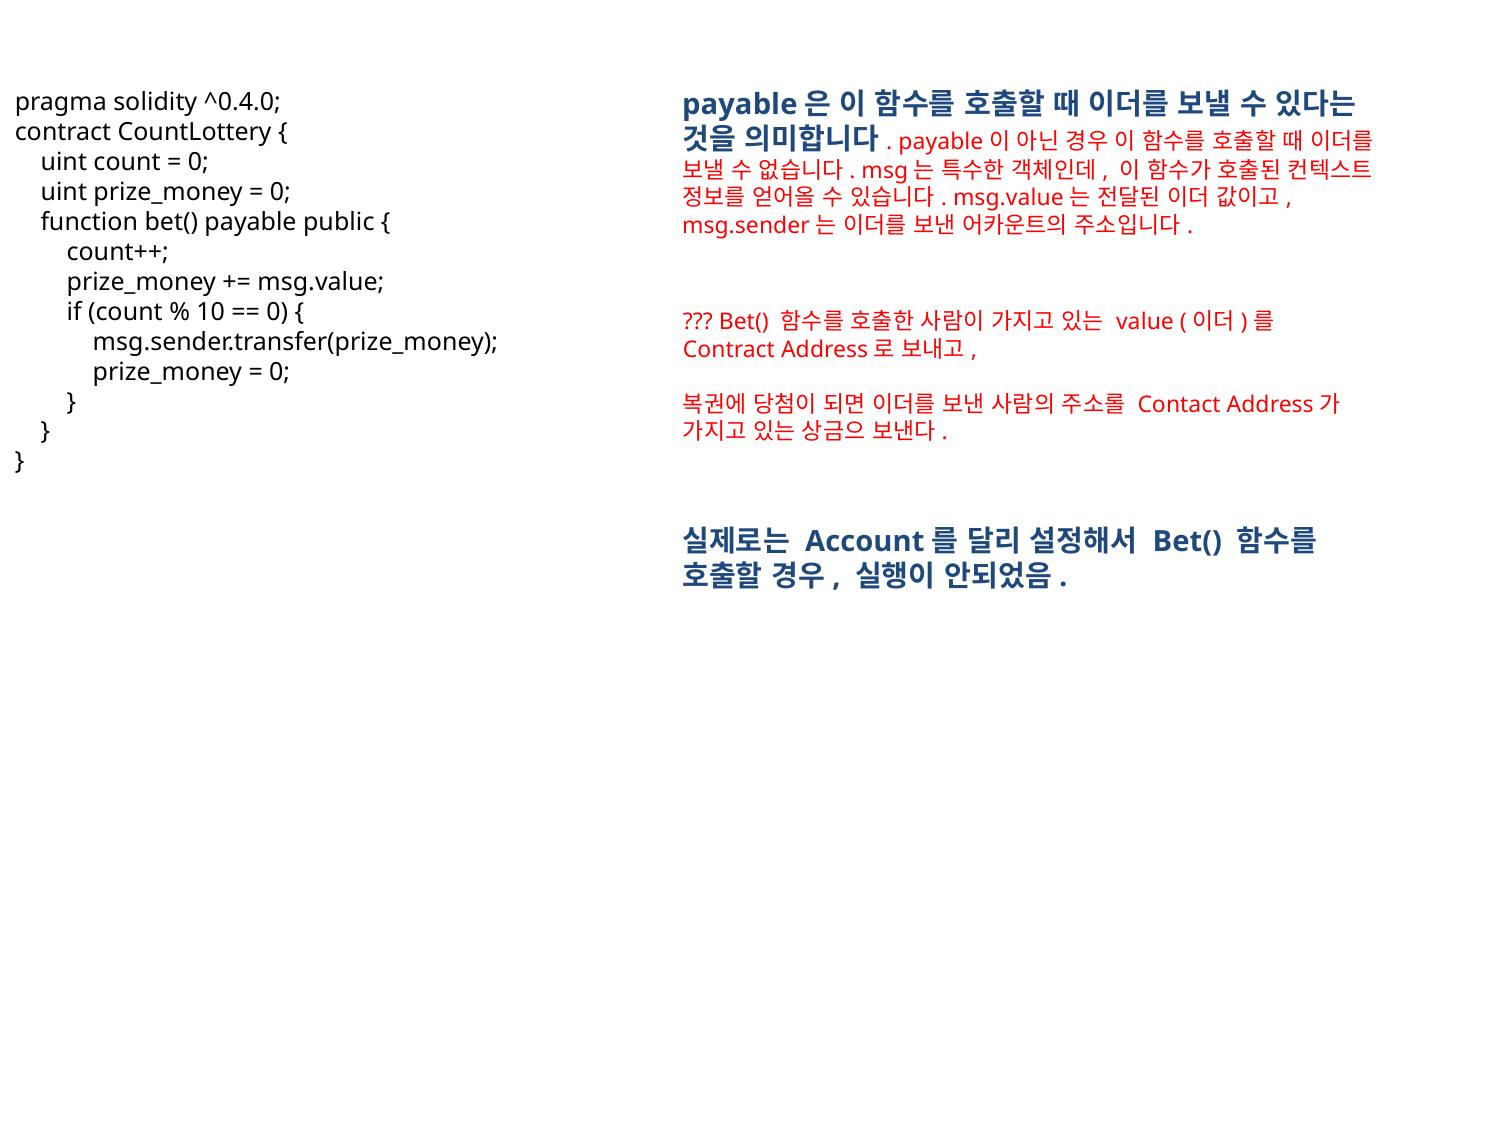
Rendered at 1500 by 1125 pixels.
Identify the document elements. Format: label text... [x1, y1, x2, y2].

text_box pragma solidity ^0.4.0; contract CountLottery { uint count = 0; uint prize_money = 0; function bet() payable public { count++; prize_money += msg.value; if (count % 10 == 0) { msg.sender.transfer(prize_money); prize_money = 0; } } } [0, 78, 750, 513]
text_box 실제로는 Account를 달리 설정해서 Bet() 함수를 호출할 경우, 실행이 안되었음. [667, 515, 1418, 600]
text_box ??? Bet() 함수를 호출한 사람이 가지고 있는 value (이더)를 Contract Address로 보내고, 복권에 당첨이 되면 이더를 보낸 사람의 주소롤 Contact Address가 가지고 있는 상금으 보낸다. [668, 299, 1419, 452]
text_box payable은 이 함수를 호출할 때 이더를 보낼 수 있다는 것을 의미합니다. payable이 아닌 경우 이 함수를 호출할 때 이더를 보낼 수 없습니다. msg는 특수한 객체인데, 이 함수가 호출된 컨텍스트 정보를 얻어올 수 있습니다. msg.value는 전달된 이더 값이고, msg.sender는 이더를 보낸 어카운트의 주소입니다. [667, 78, 1418, 246]
